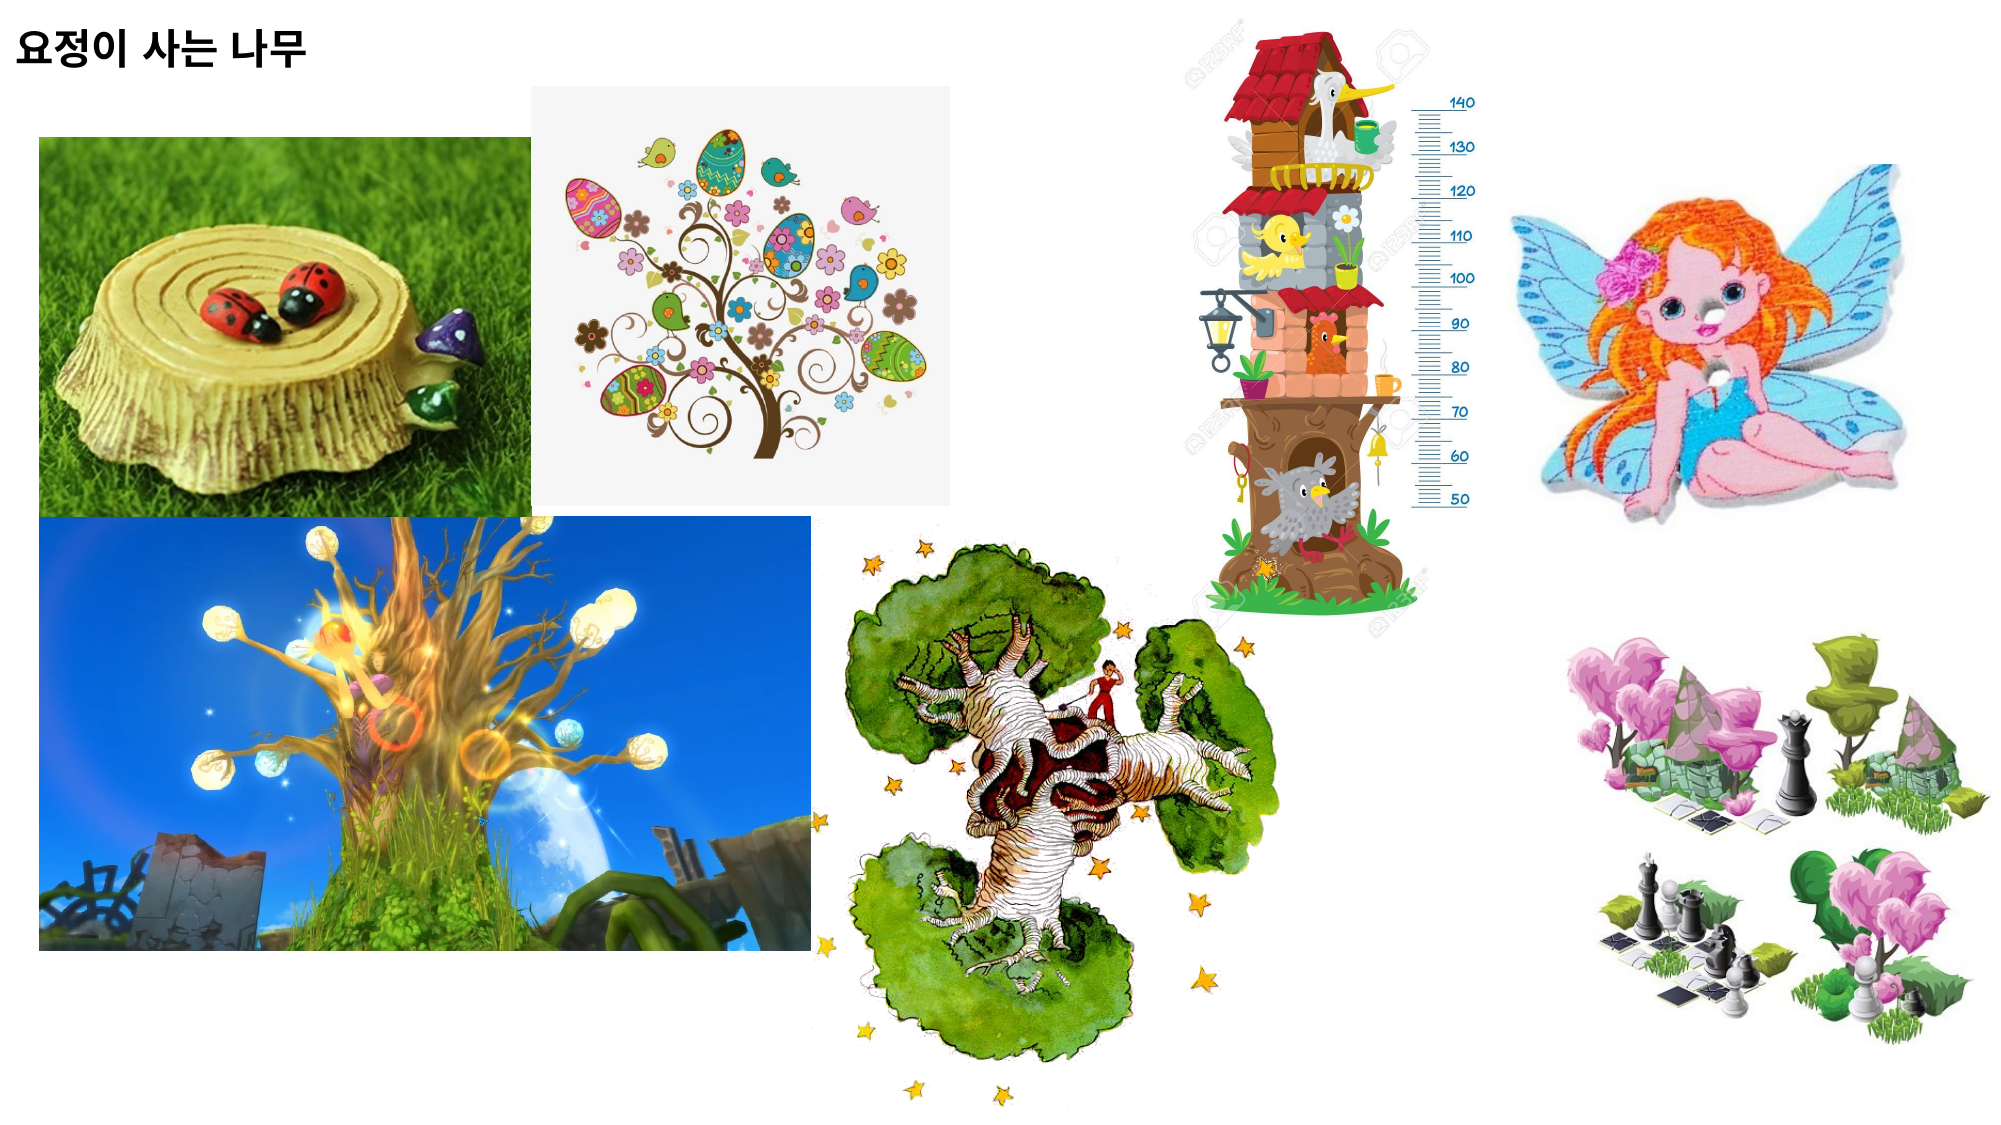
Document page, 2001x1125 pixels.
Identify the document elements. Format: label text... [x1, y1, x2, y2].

picture [39, 3, 1499, 1108]
picture [1508, 164, 1948, 532]
title 요정이 사는 나무 [0, 0, 2000, 103]
picture [1560, 620, 2000, 1061]
